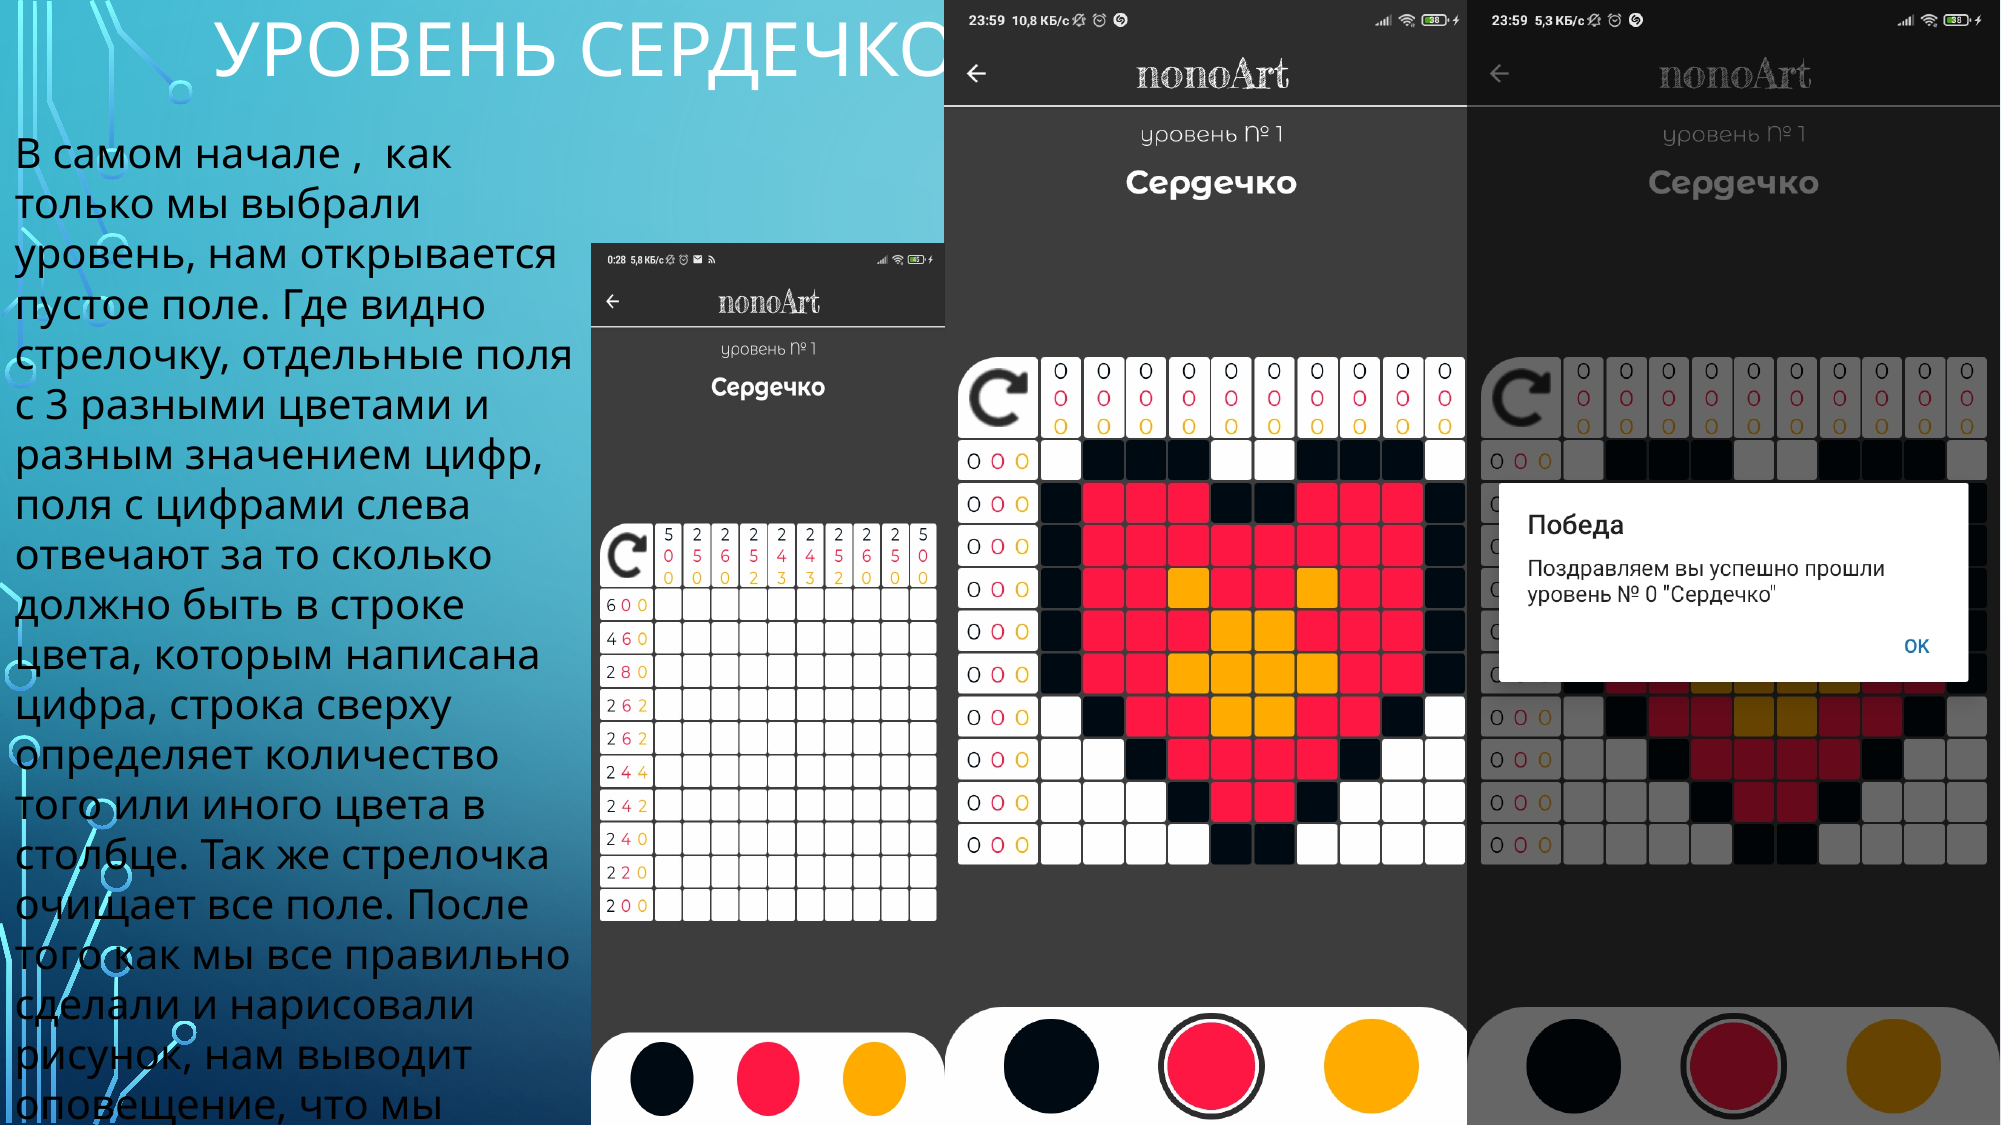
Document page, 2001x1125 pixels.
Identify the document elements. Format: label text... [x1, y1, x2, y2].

picture [591, 243, 945, 1125]
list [944, 0, 1466, 1125]
text_box [0, 100, 944, 243]
picture [1466, 0, 2000, 1125]
title Уровень сердечко [199, 0, 944, 100]
text_box В самом начале , как только мы выбрали уровень, нам открывается пустое поле. Где видно стрелочку, отдельные поля с 3 разными цветами и разным значением цифр, поля с цифрами слева отвечают за то сколько должно быть в строке цвета, которым написана цифра, строка сверху определяет количество того или иного цвета в столбце. Так же стрелочка очищает все поле. После того как мы все правильно сделали и нарисовали рисунок, нам выводит оповещение, что мы прошли уровень [0, 119, 592, 1125]
